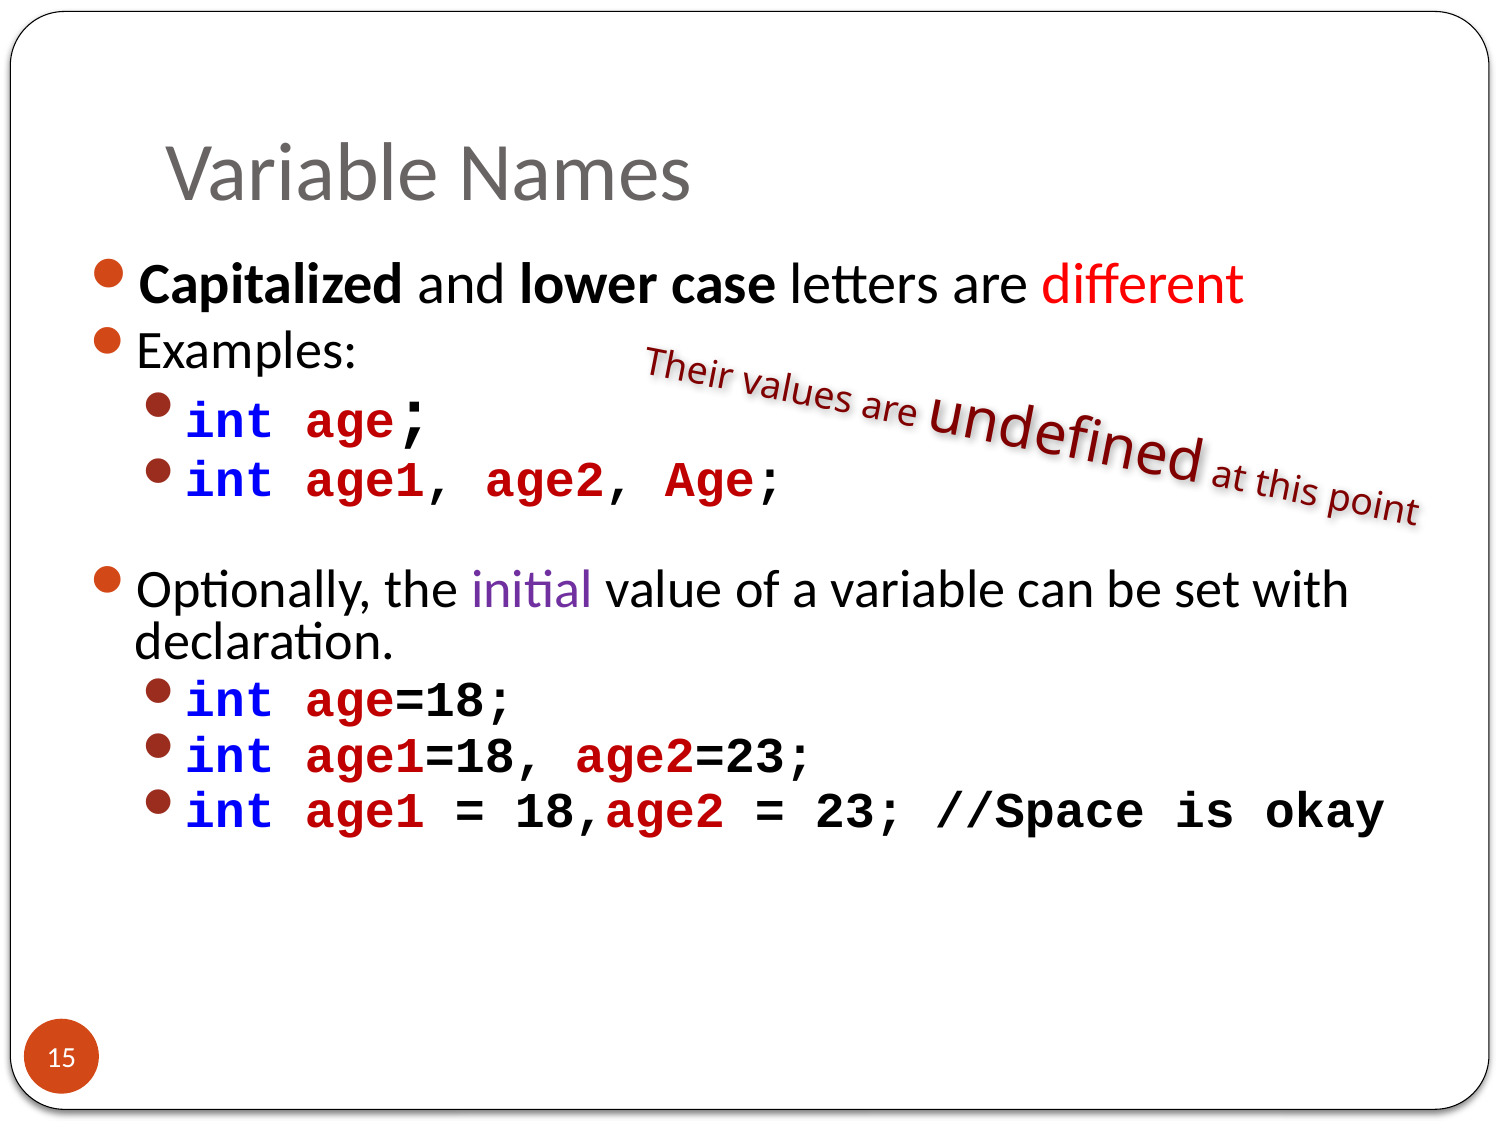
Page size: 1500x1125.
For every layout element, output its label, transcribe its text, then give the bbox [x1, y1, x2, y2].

text_box Their values are undefined at this point [623, 306, 1444, 549]
title Variable Names [150, 45, 1425, 233]
slide_number 15 [23, 1018, 99, 1094]
list Capitalized and lower case letters are different Examples: int age; int age1, age2, Age; Optionally, the initial value of a variable can be set with declaration. int age=18; int age1=18, age2=23; int age1 = 18,age2 = 23; //Space is okay [75, 237, 1425, 1038]
